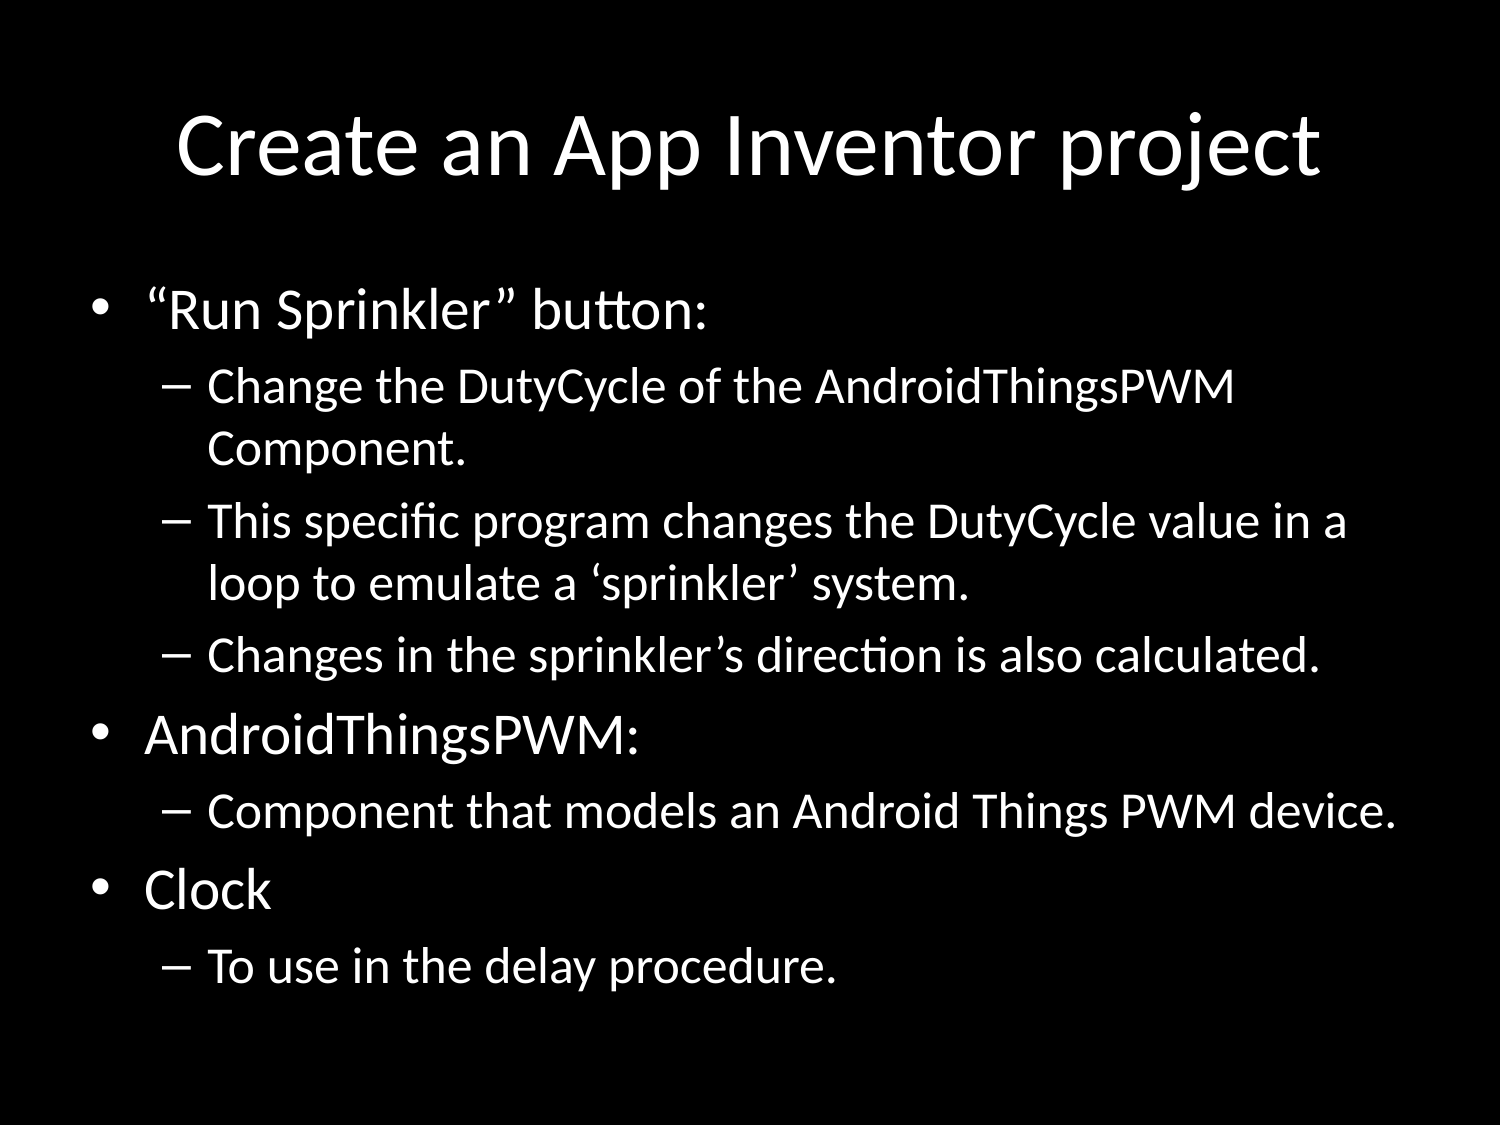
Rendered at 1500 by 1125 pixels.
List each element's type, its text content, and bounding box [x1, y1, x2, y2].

title Create an App Inventor project [75, 45, 1425, 233]
list “Run Sprinkler” button: Change the DutyCycle of the AndroidThingsPWM Component. This specific program changes the DutyCycle value in a loop to emulate a ‘sprinkler’ system. Changes in the sprinkler’s direction is also calculated. AndroidThingsPWM: Component that models an Android Things PWM device. Clock To use in the delay procedure. [75, 262, 1425, 1059]
